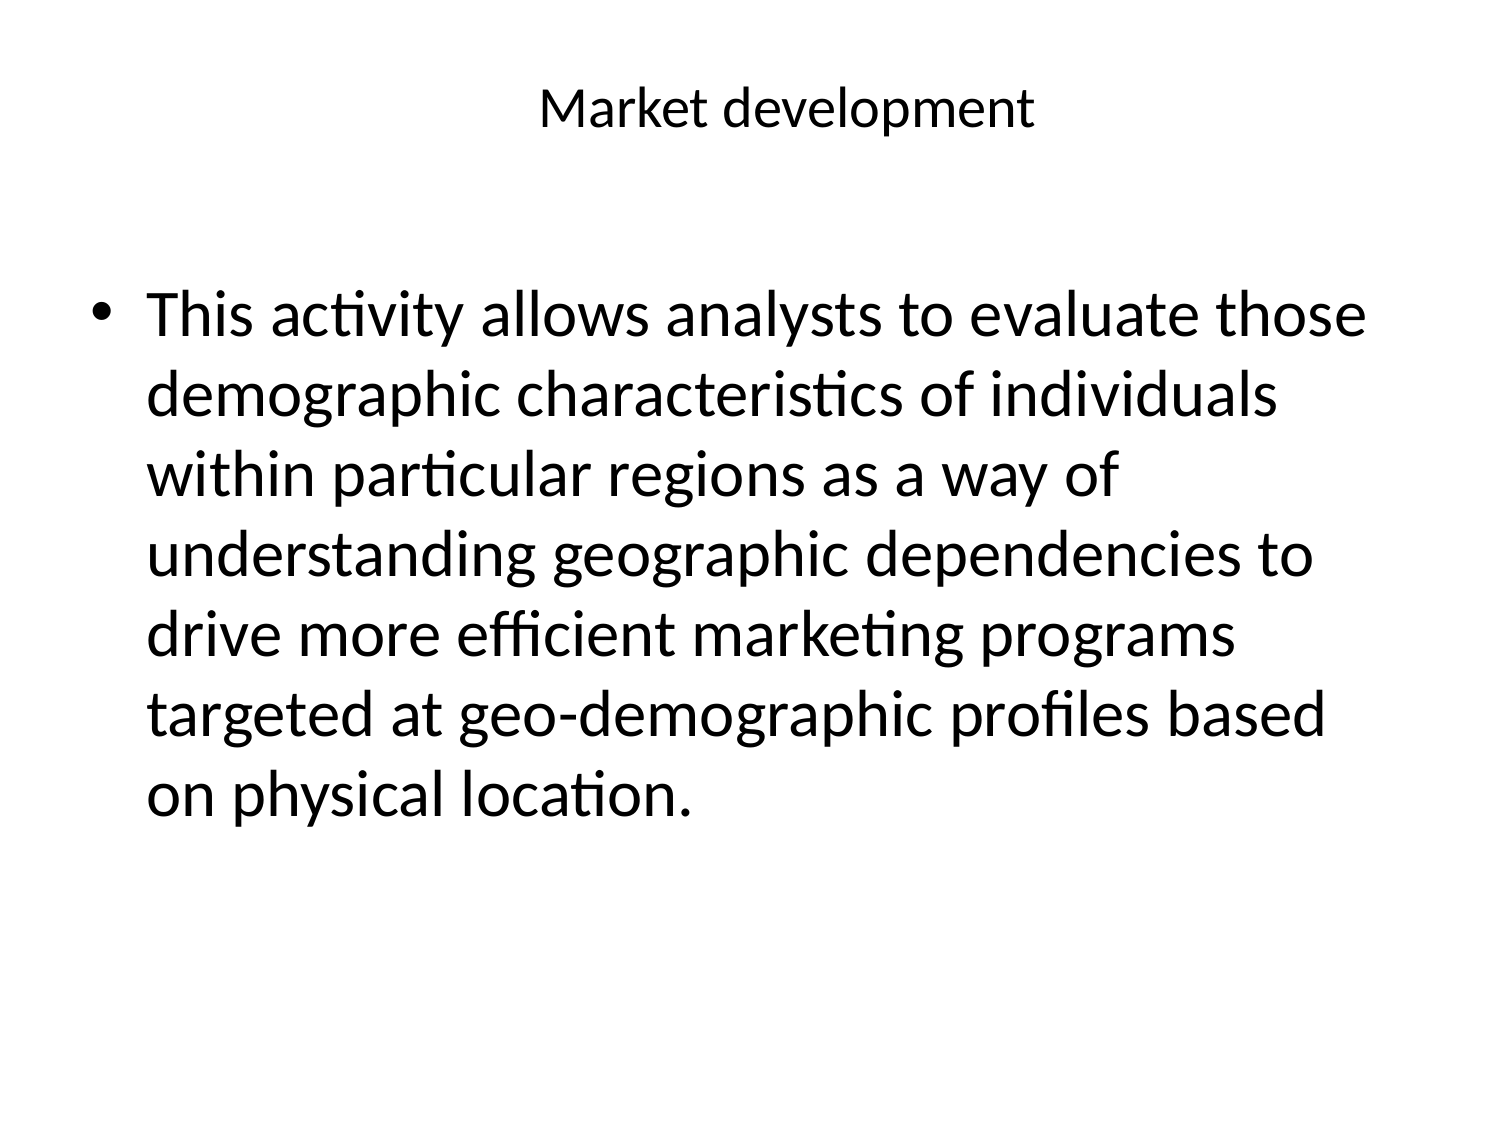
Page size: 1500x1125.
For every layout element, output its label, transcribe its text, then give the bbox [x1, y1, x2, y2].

list This activity allows analysts to evaluate those demographic characteristics of individuals within particular regions as a way of understanding geographic dependencies to drive more efficient marketing programs targeted at geo-demographic profiles based on physical location. [75, 262, 1425, 1005]
title Market development [75, 45, 1425, 233]
